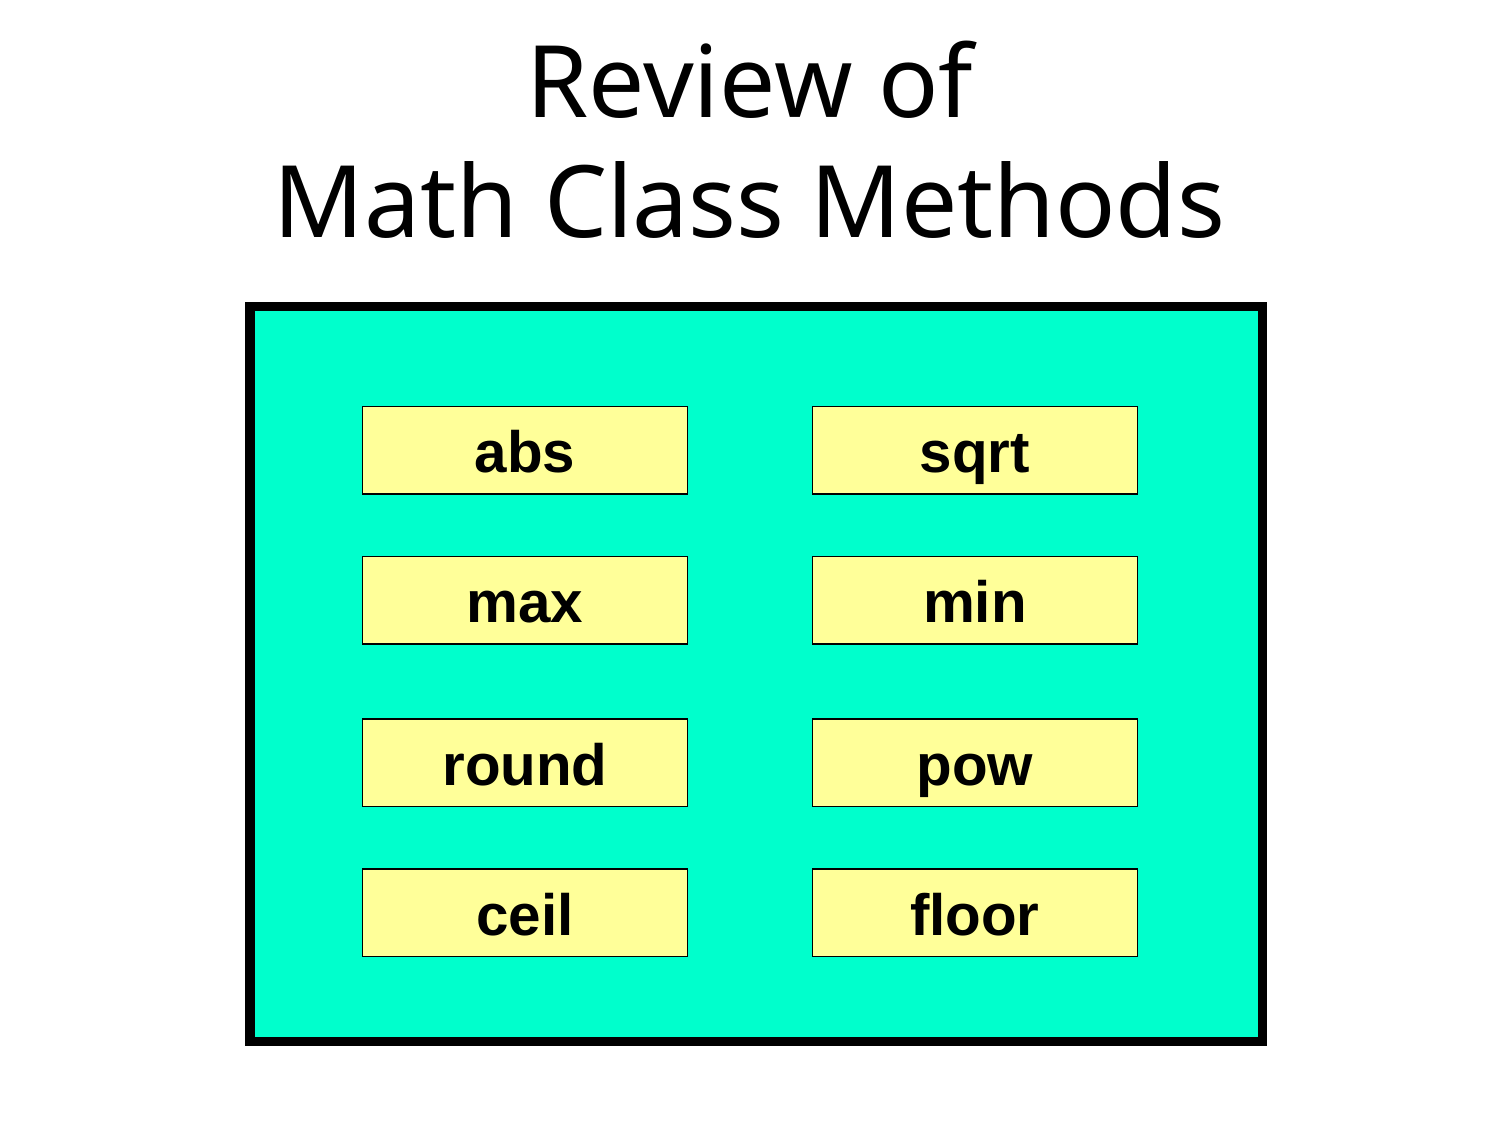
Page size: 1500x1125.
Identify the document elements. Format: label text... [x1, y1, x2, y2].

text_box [249, 306, 1263, 1051]
title Review of Math Class Methods [0, 0, 1500, 275]
